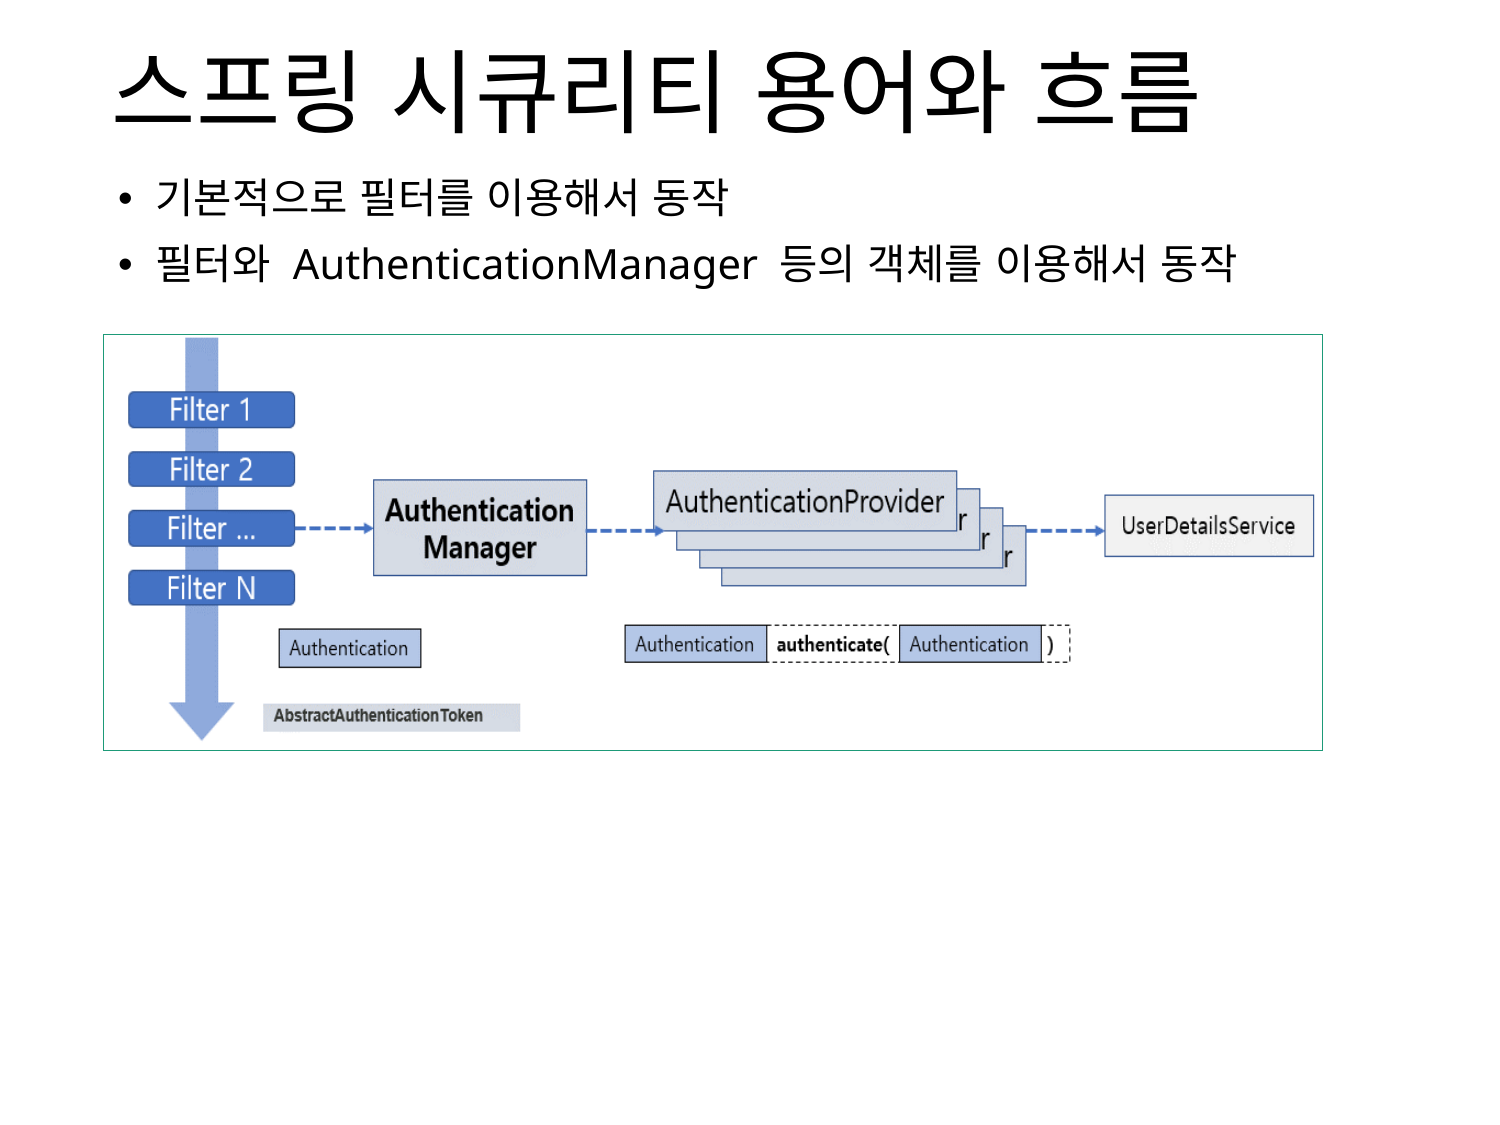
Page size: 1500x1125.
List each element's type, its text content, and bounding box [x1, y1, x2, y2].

picture [103, 334, 1323, 751]
list 기본적으로 필터를 이용해서 동작 필터와 AuthenticationManager 등의 객체를 이용해서 동작 [103, 170, 1397, 1014]
title 스프링 시큐리티 용어와 흐름 [96, 22, 1402, 171]
